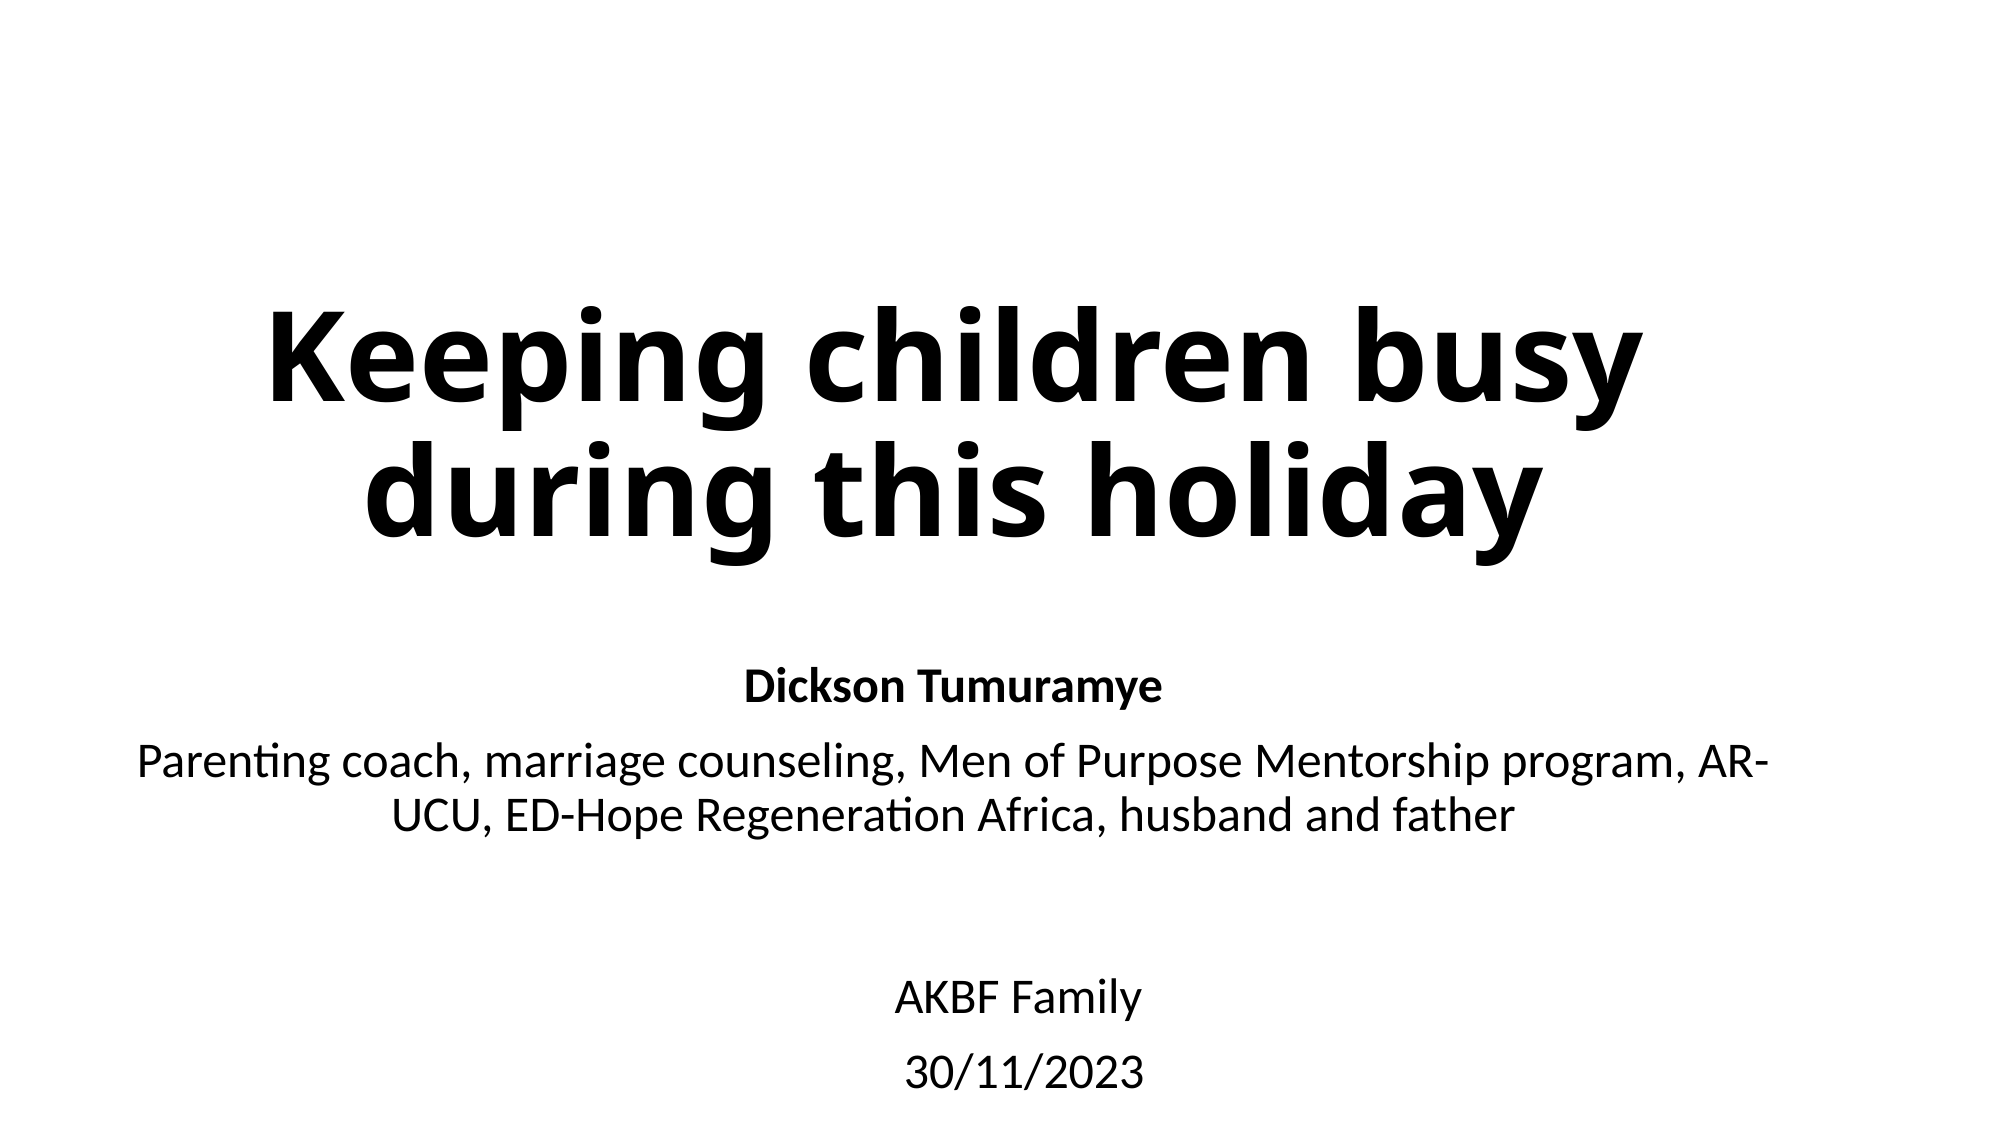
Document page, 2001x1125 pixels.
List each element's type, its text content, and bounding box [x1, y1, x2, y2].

title Keeping children busy during this holiday [180, 179, 1728, 570]
text_box AKBF Family 30/11/2023 [180, 962, 1868, 1125]
subtitle Dickson Tumuramye Parenting coach, marriage counseling, Men of Purpose Mentorship program, AR-UCU, ED-Hope Regeneration Africa, husband and father [109, 570, 1798, 892]
